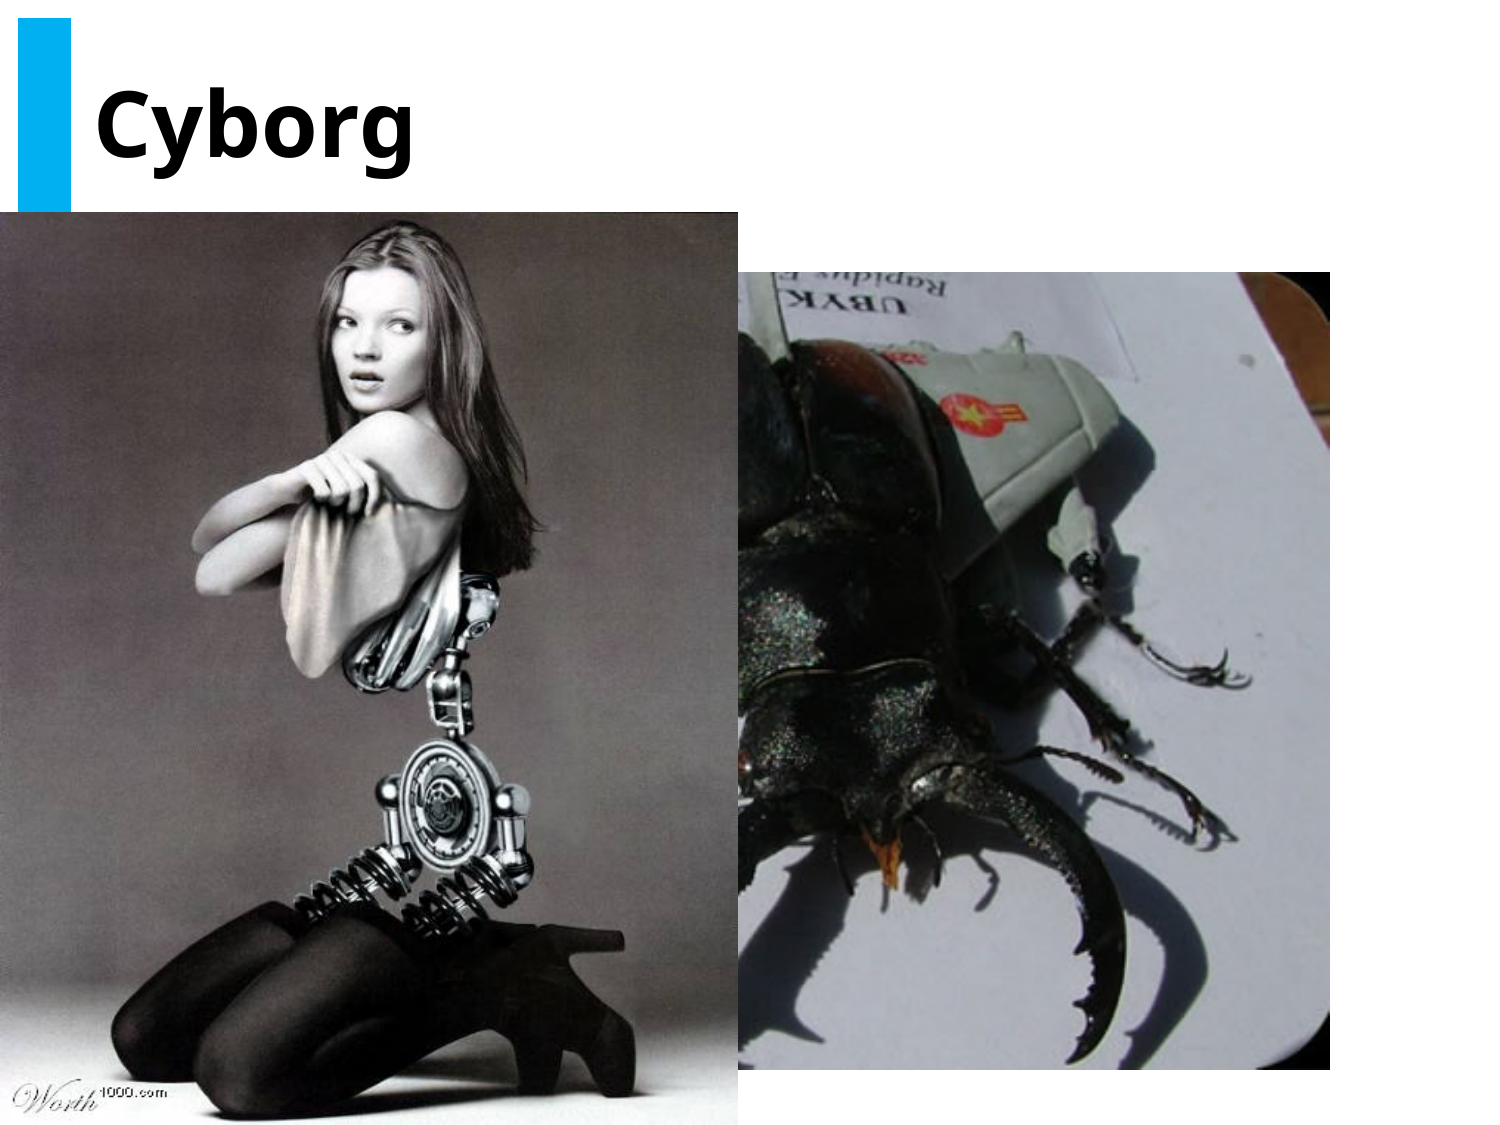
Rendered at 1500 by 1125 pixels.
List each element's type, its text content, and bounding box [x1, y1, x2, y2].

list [738, 272, 1330, 1070]
title Cyborg [78, 19, 1443, 237]
picture [0, 212, 738, 1125]
